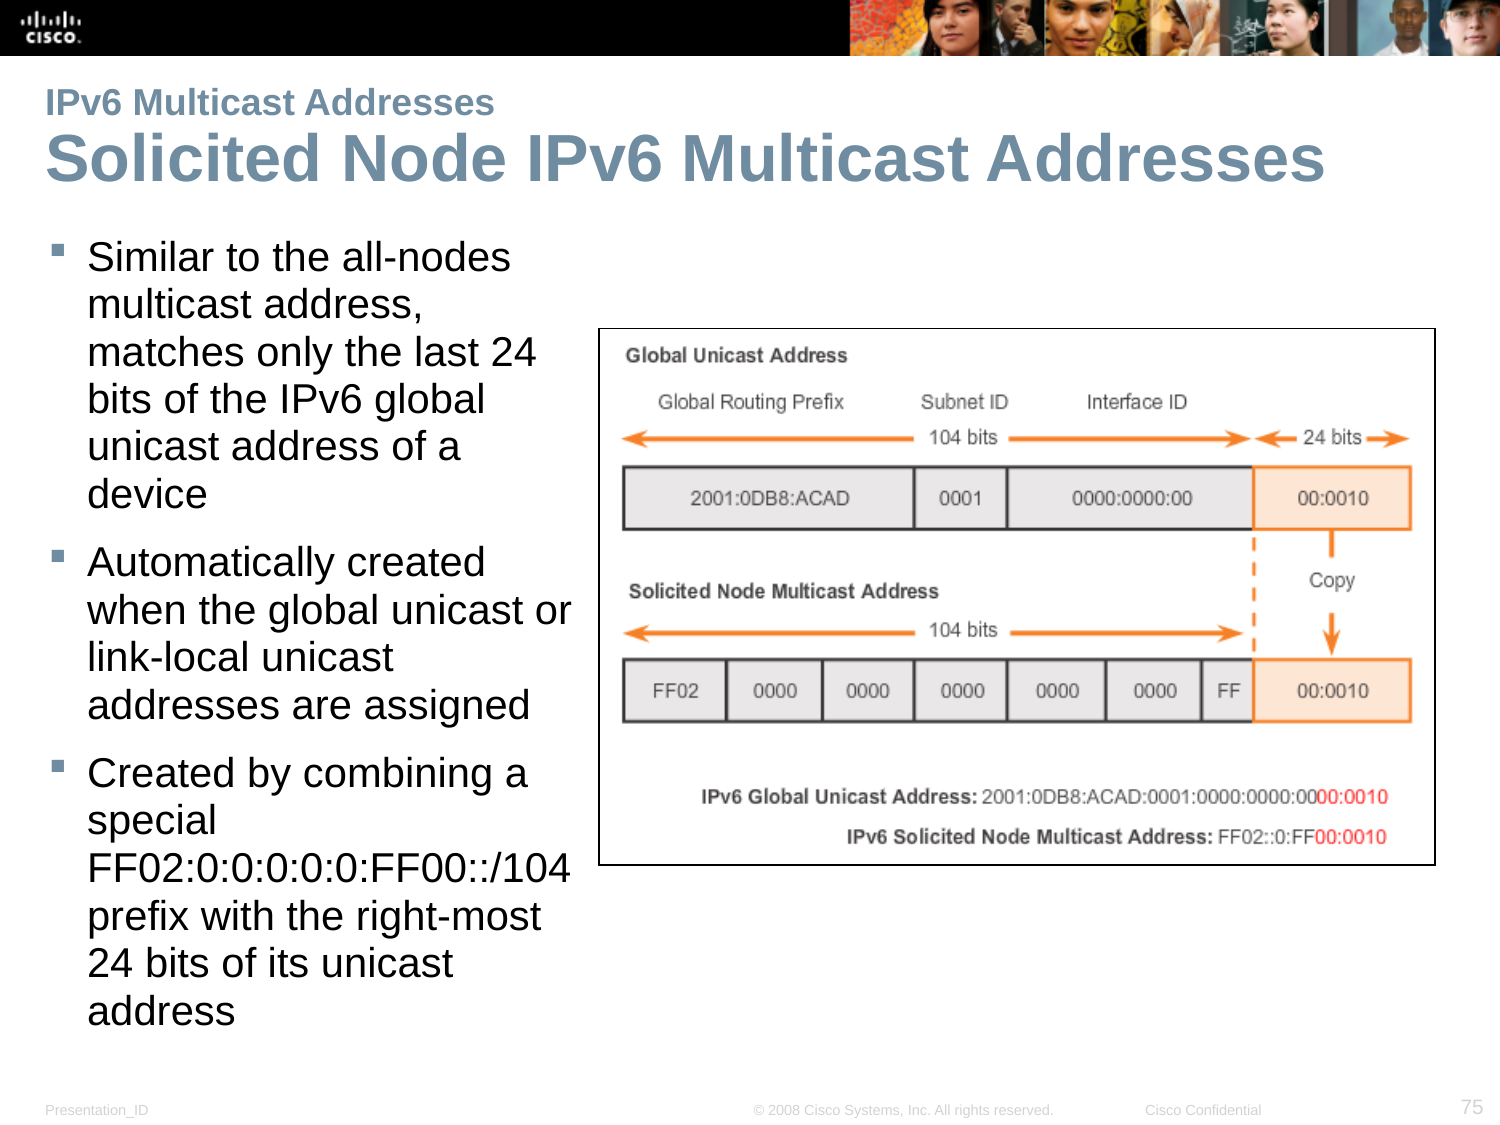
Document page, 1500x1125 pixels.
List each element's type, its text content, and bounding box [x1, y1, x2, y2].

picture [599, 329, 1435, 865]
title IPv6 Multicast Addresses Solicited Node IPv6 Multicast Addresses [31, 64, 1471, 203]
text_box Similar to the all-nodes multicast address, matches only the last 24 bits of the IPv6 global unicast address of a device Automatically created when the global unicast or link-local unicast addresses are assigned Created by combining a special FF02:0:0:0:0:0:FF00::/104 prefix with the right-most 24 bits of its unicast address [34, 226, 600, 1061]
picture [0, 0, 1500, 56]
